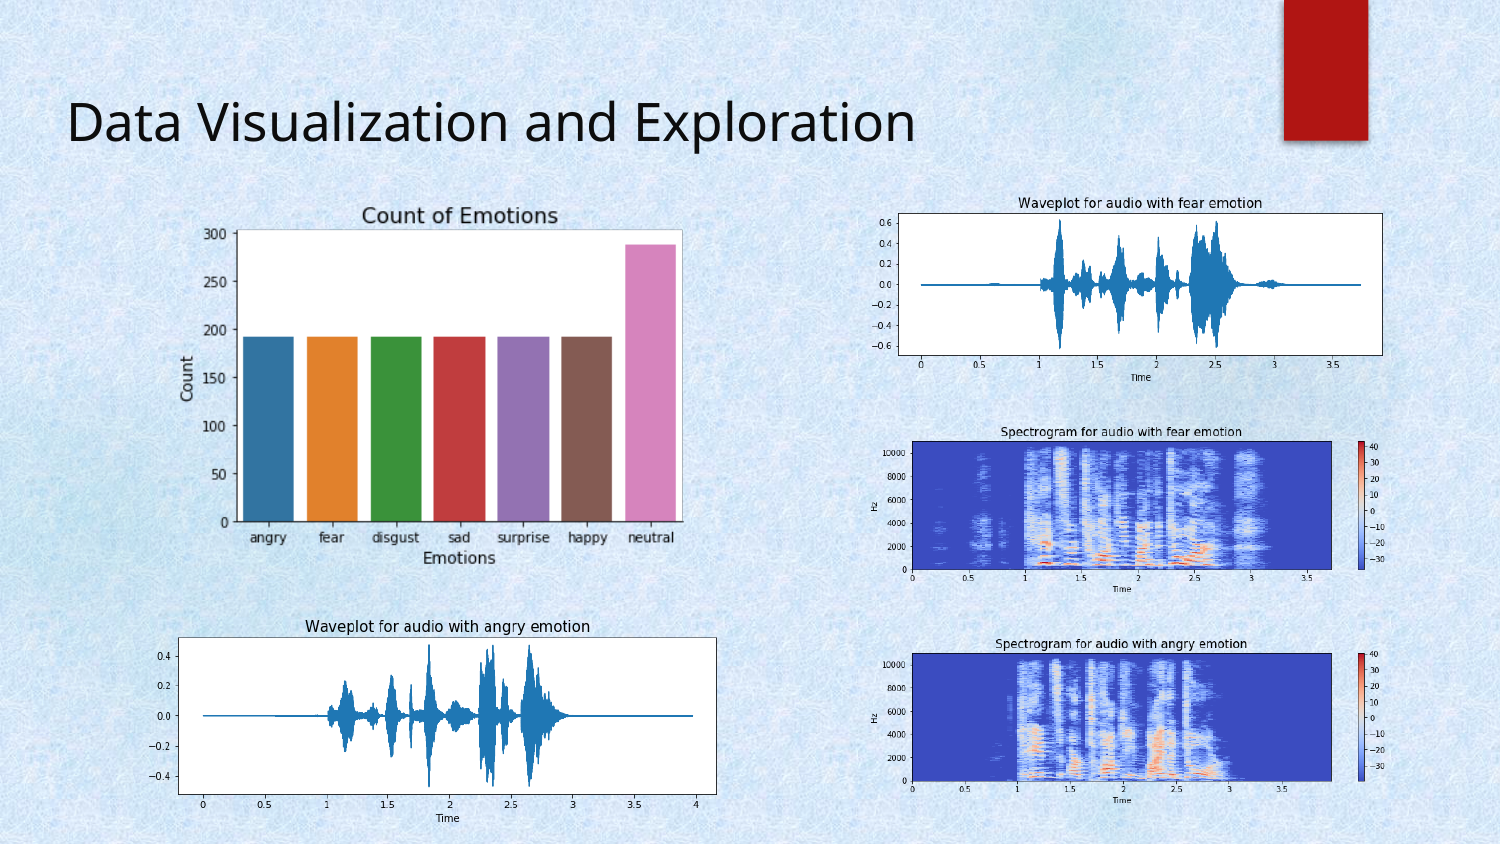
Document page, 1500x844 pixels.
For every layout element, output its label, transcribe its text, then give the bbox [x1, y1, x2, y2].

title Data Visualization and Exploration [51, 72, 1449, 167]
picture [0, 0, 1500, 844]
